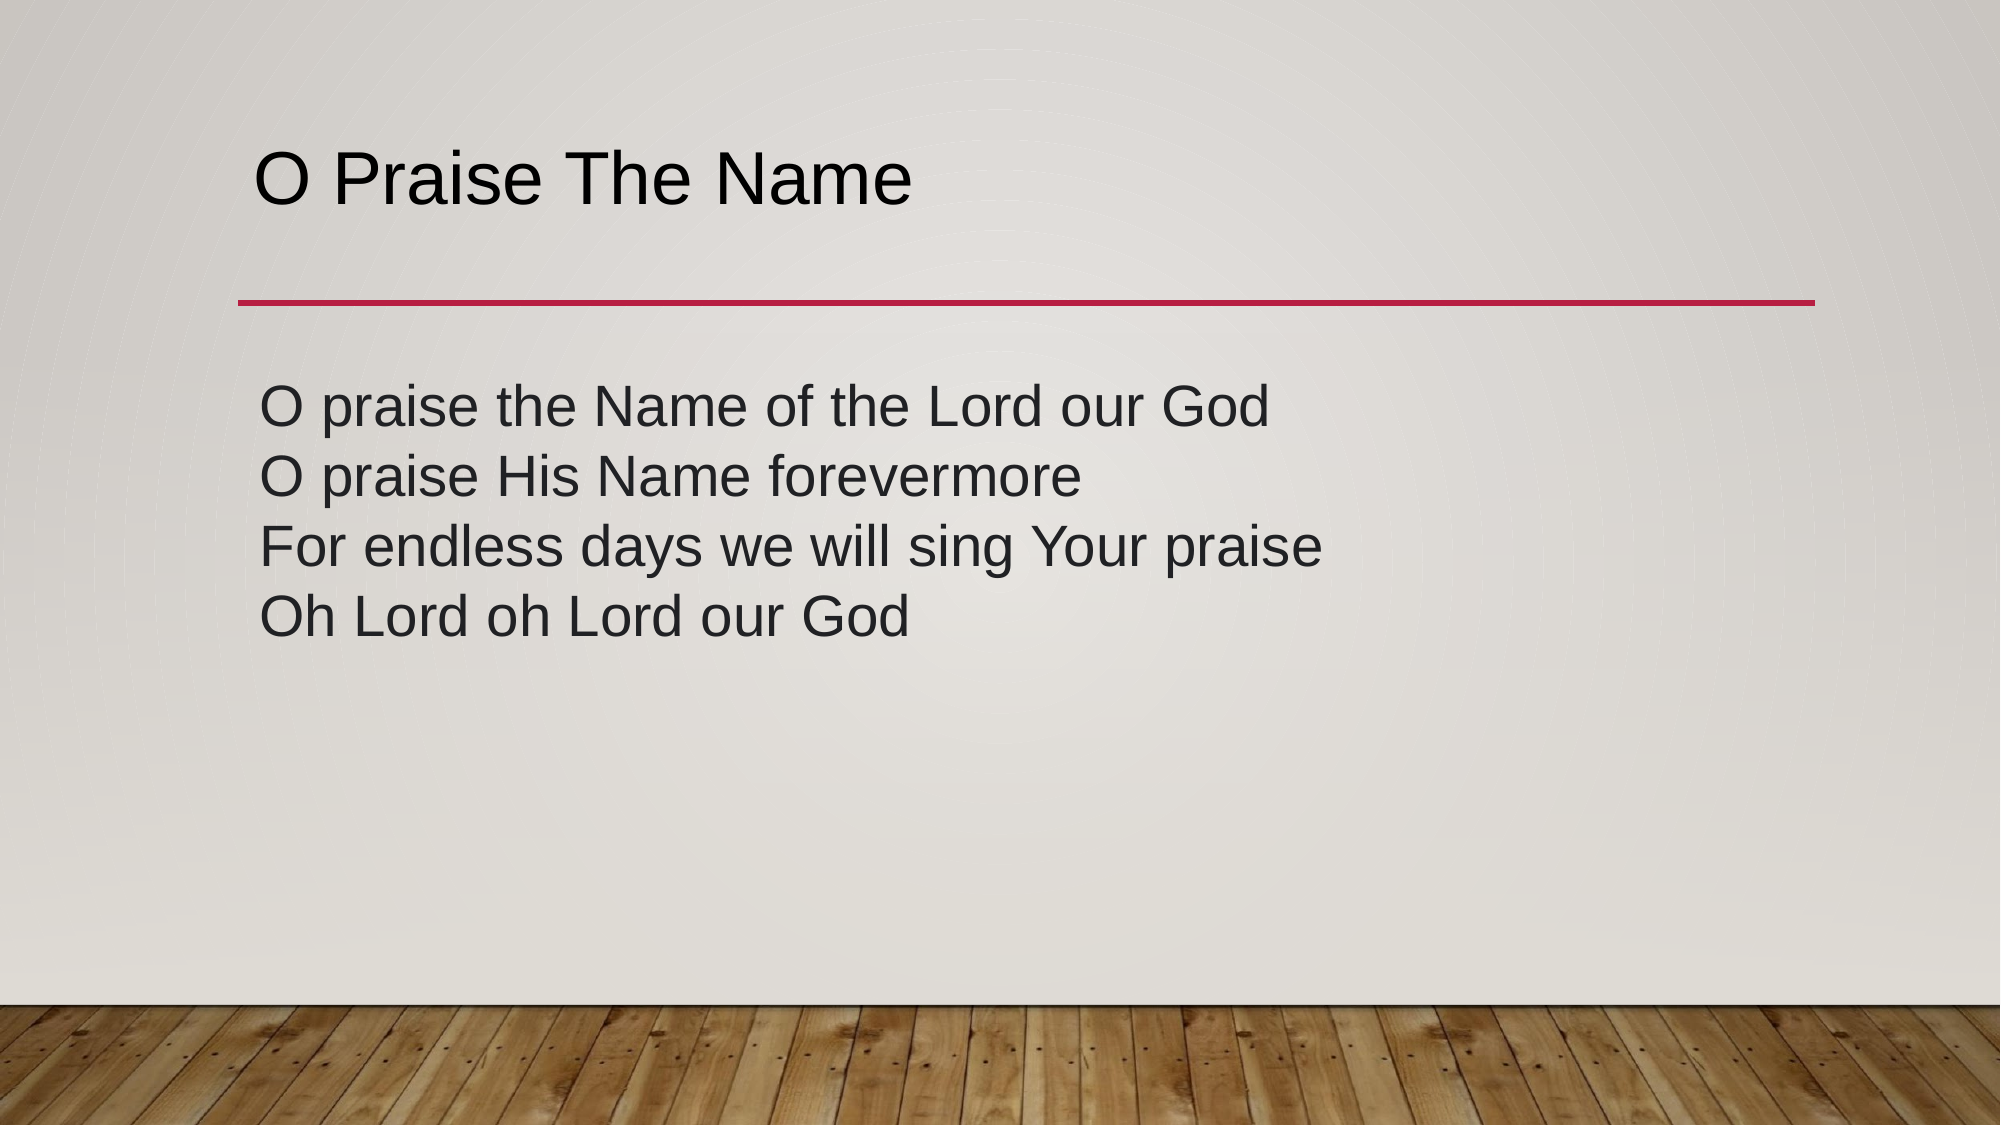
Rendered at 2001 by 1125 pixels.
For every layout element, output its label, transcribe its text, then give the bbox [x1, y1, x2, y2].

picture [0, 1005, 2000, 1125]
text_box O praise the Name of the Lord our God O praise His Name forevermore For endless days we will sing Your praise Oh Lord oh Lord our God [244, 360, 1814, 726]
title O Praise The Name [238, 131, 1814, 305]
